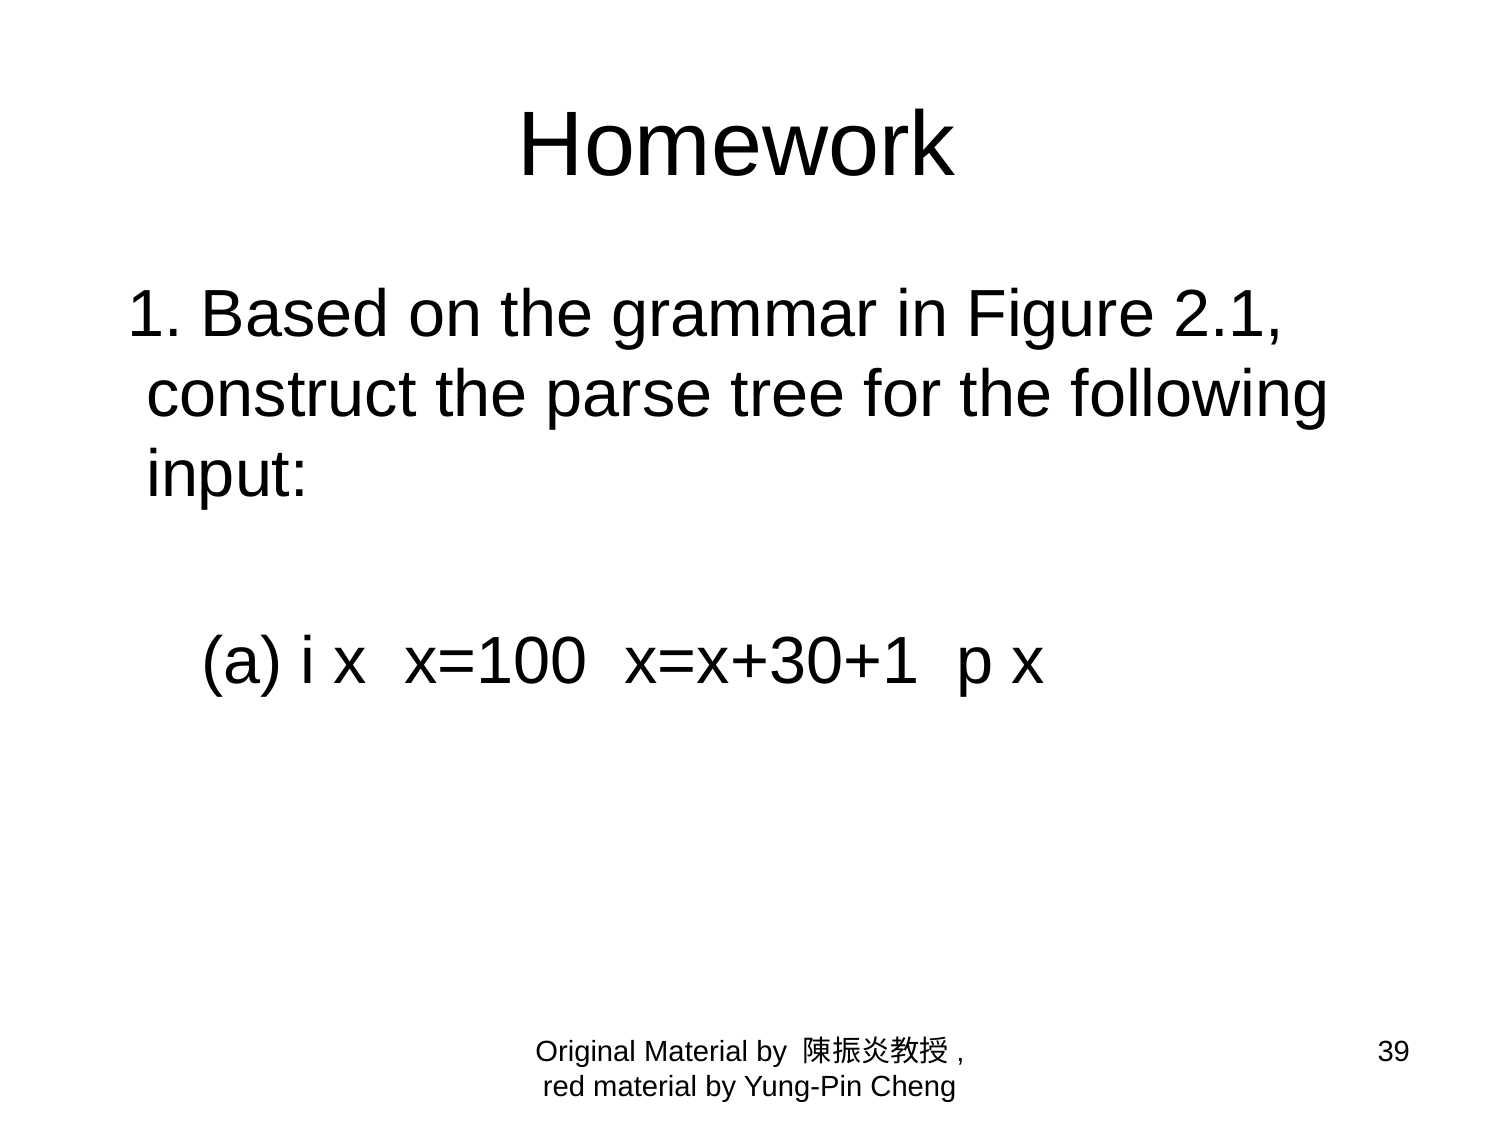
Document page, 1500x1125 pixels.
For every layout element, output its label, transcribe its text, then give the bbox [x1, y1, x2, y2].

footer Original Material by 陳振炎教授, red material by Yung-Pin Cheng [512, 1024, 988, 1103]
list 1. Based on the grammar in Figure 2.1, construct the parse tree for the following input: (a) i x x=100 x=x+30+1 p x [75, 262, 1425, 1005]
slide_number 39 [1074, 1024, 1426, 1103]
title Homework [75, 45, 1425, 233]
